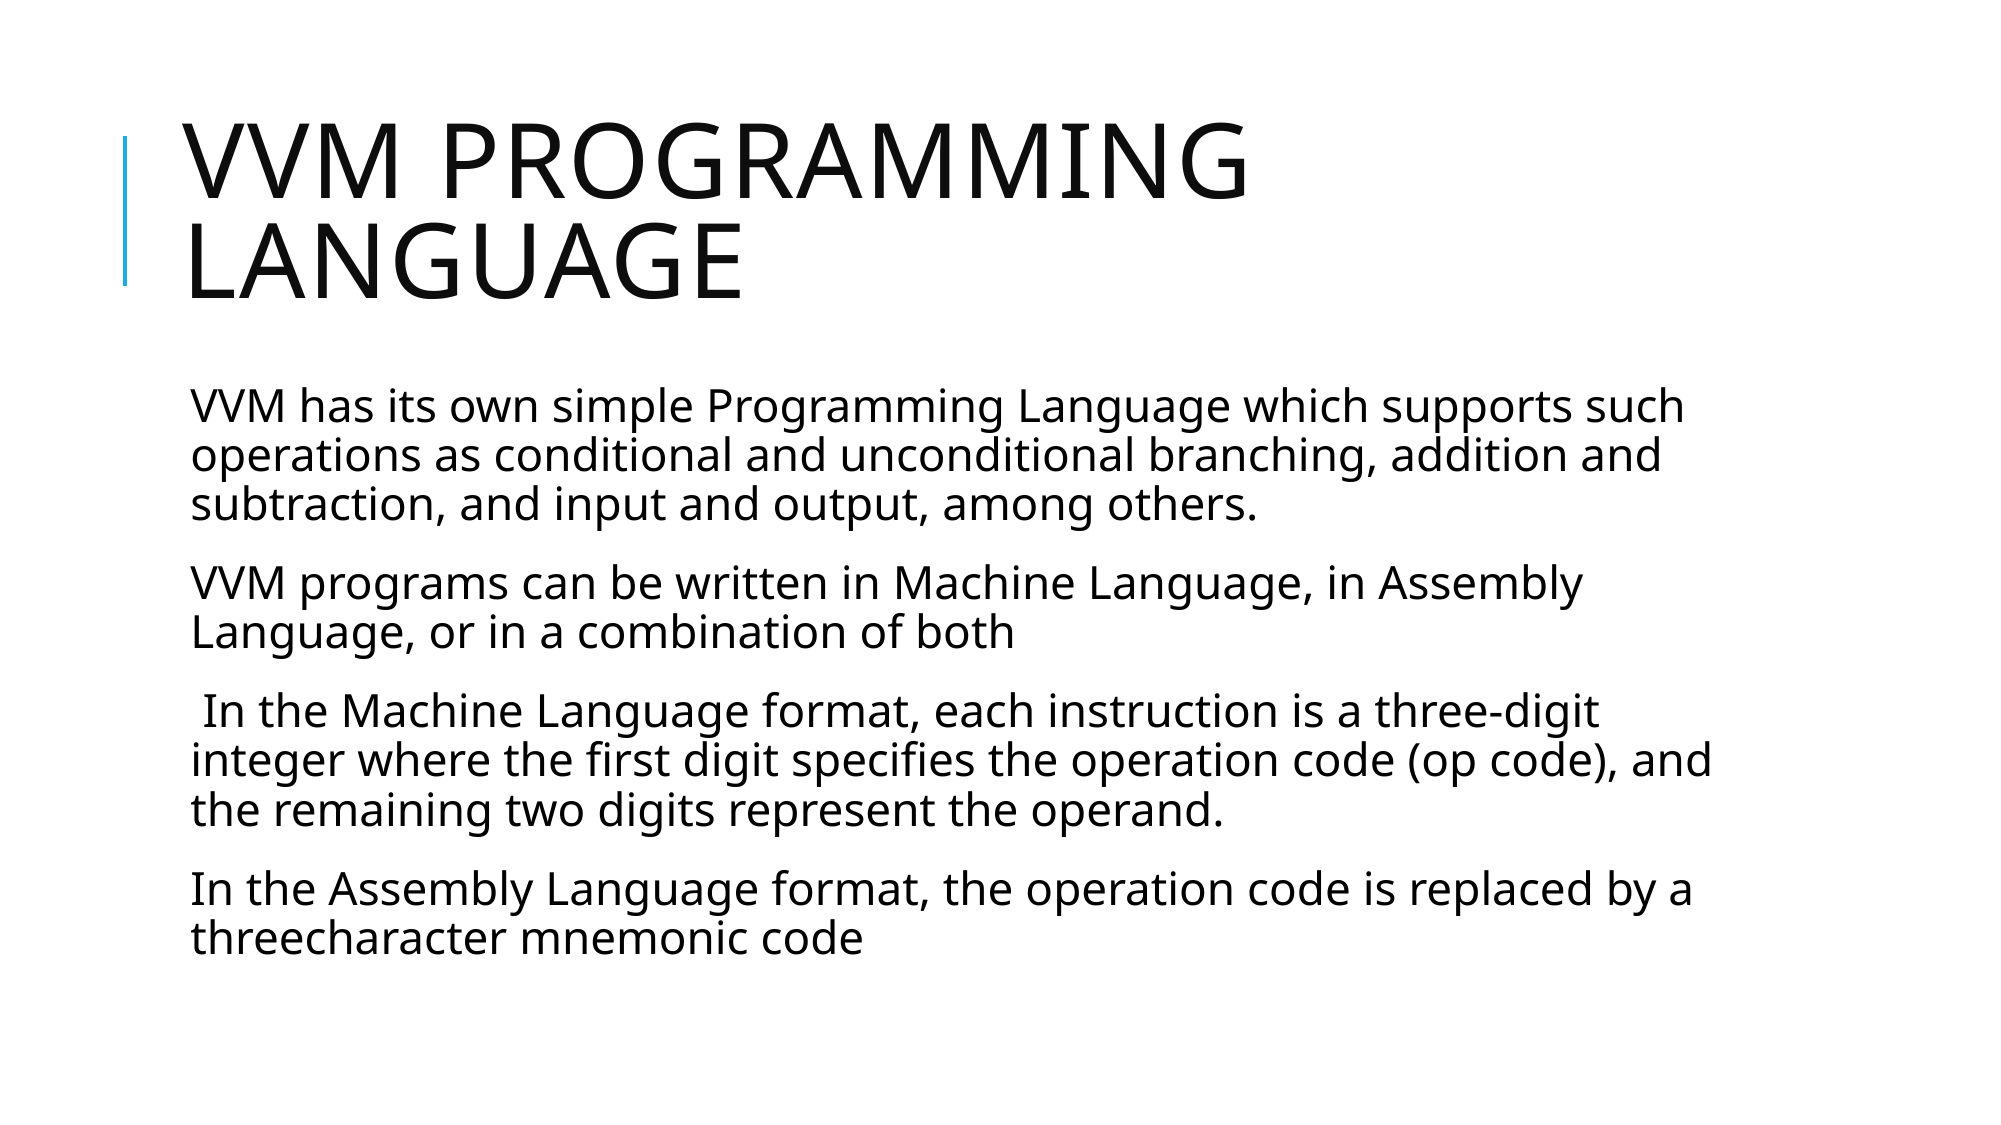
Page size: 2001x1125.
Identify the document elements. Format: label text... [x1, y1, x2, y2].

list VVM has its own simple Programming Language which supports such operations as conditional and unconditional branching, addition and subtraction, and input and output, among others. VVM programs can be written in Machine Language, in Assembly Language, or in a combination of both In the Machine Language format, each instruction is a three-digit integer where the first digit specifies the operation code (op code), and the remaining two digits represent the operand. In the Assembly Language format, the operation code is replaced by a threecharacter mnemonic code [168, 375, 1763, 1035]
title VVM PROGRAMMING LANGUAGE [168, 96, 1763, 342]
